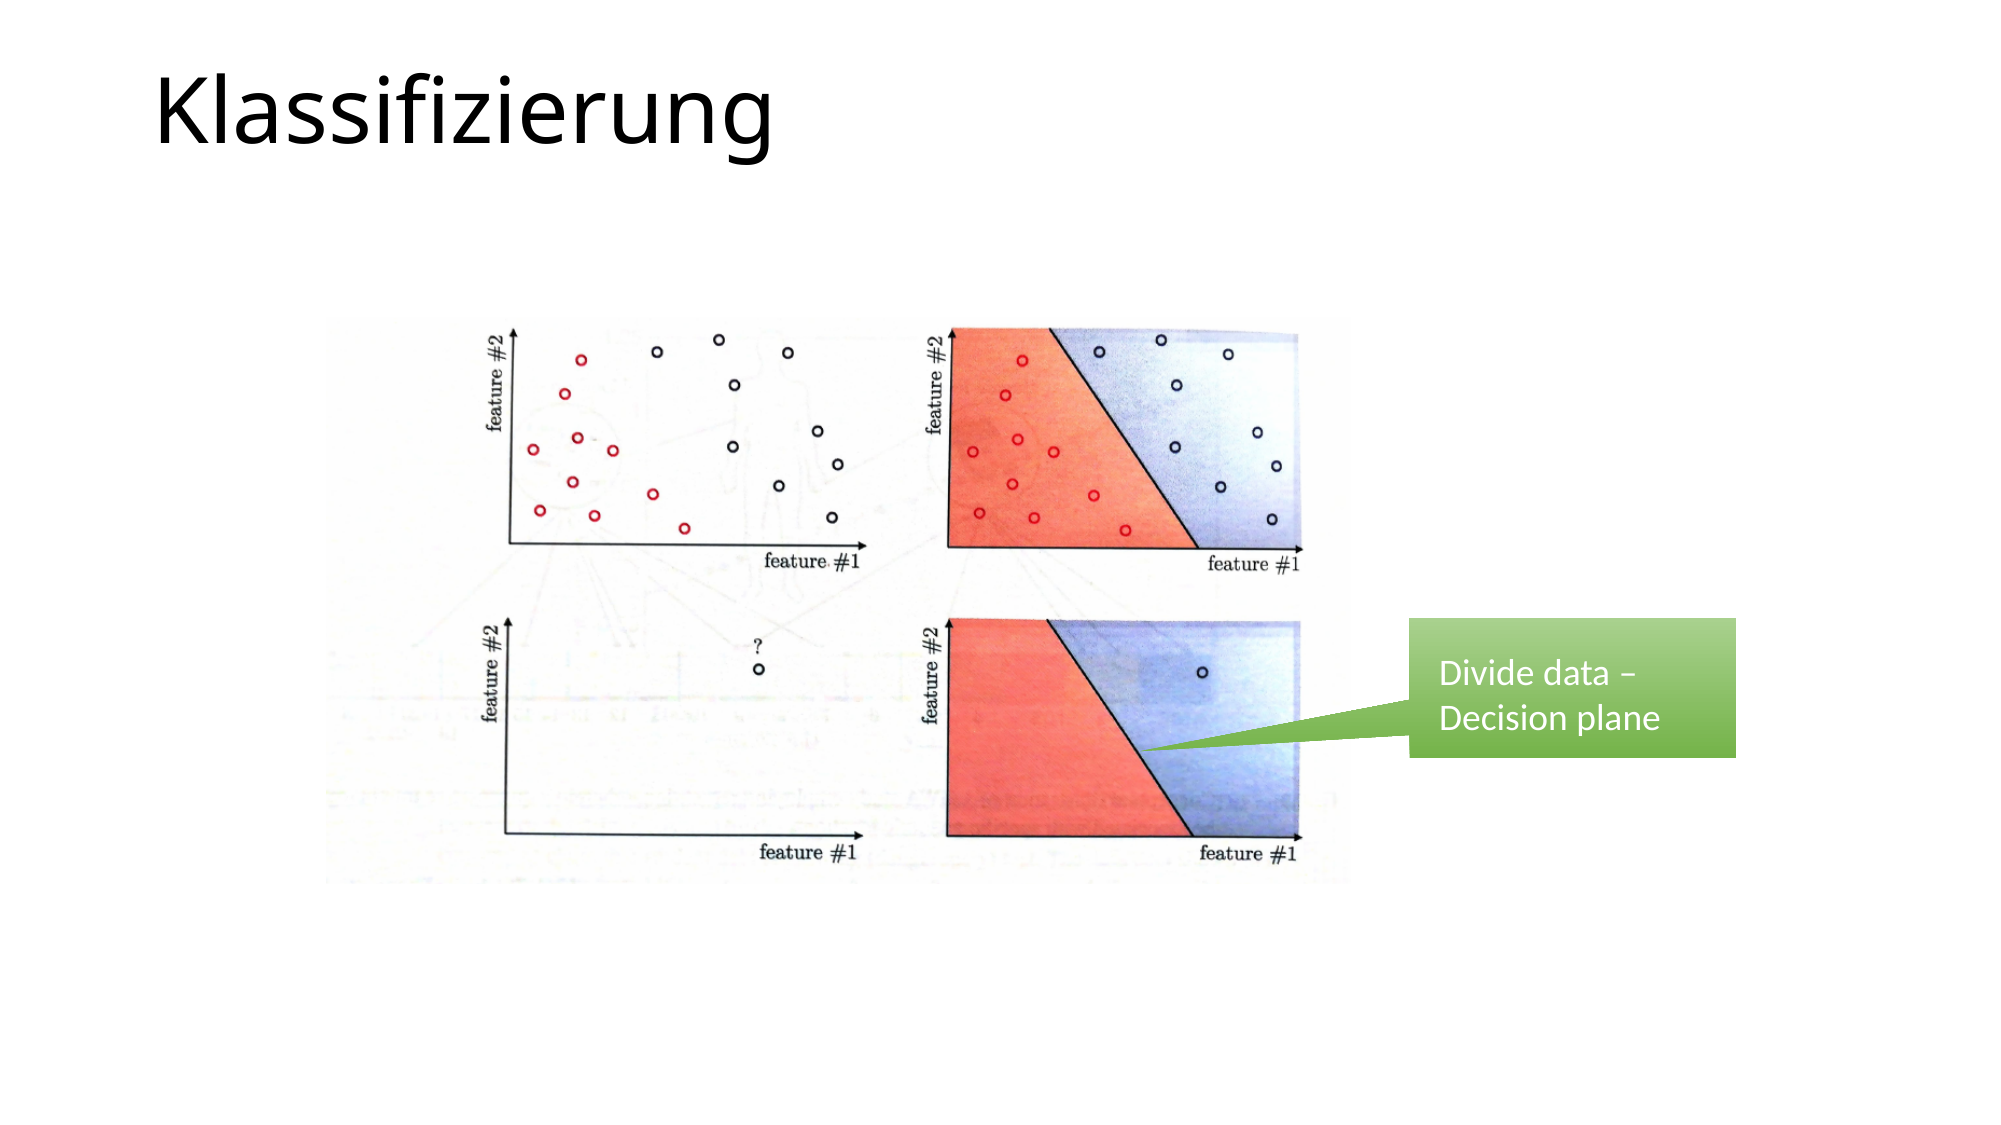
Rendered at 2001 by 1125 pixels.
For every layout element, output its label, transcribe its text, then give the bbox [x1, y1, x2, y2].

title Klassifizierung [137, 59, 1863, 278]
picture [326, 277, 1351, 884]
text_box Divide data – Decision plane [1351, 618, 1736, 759]
